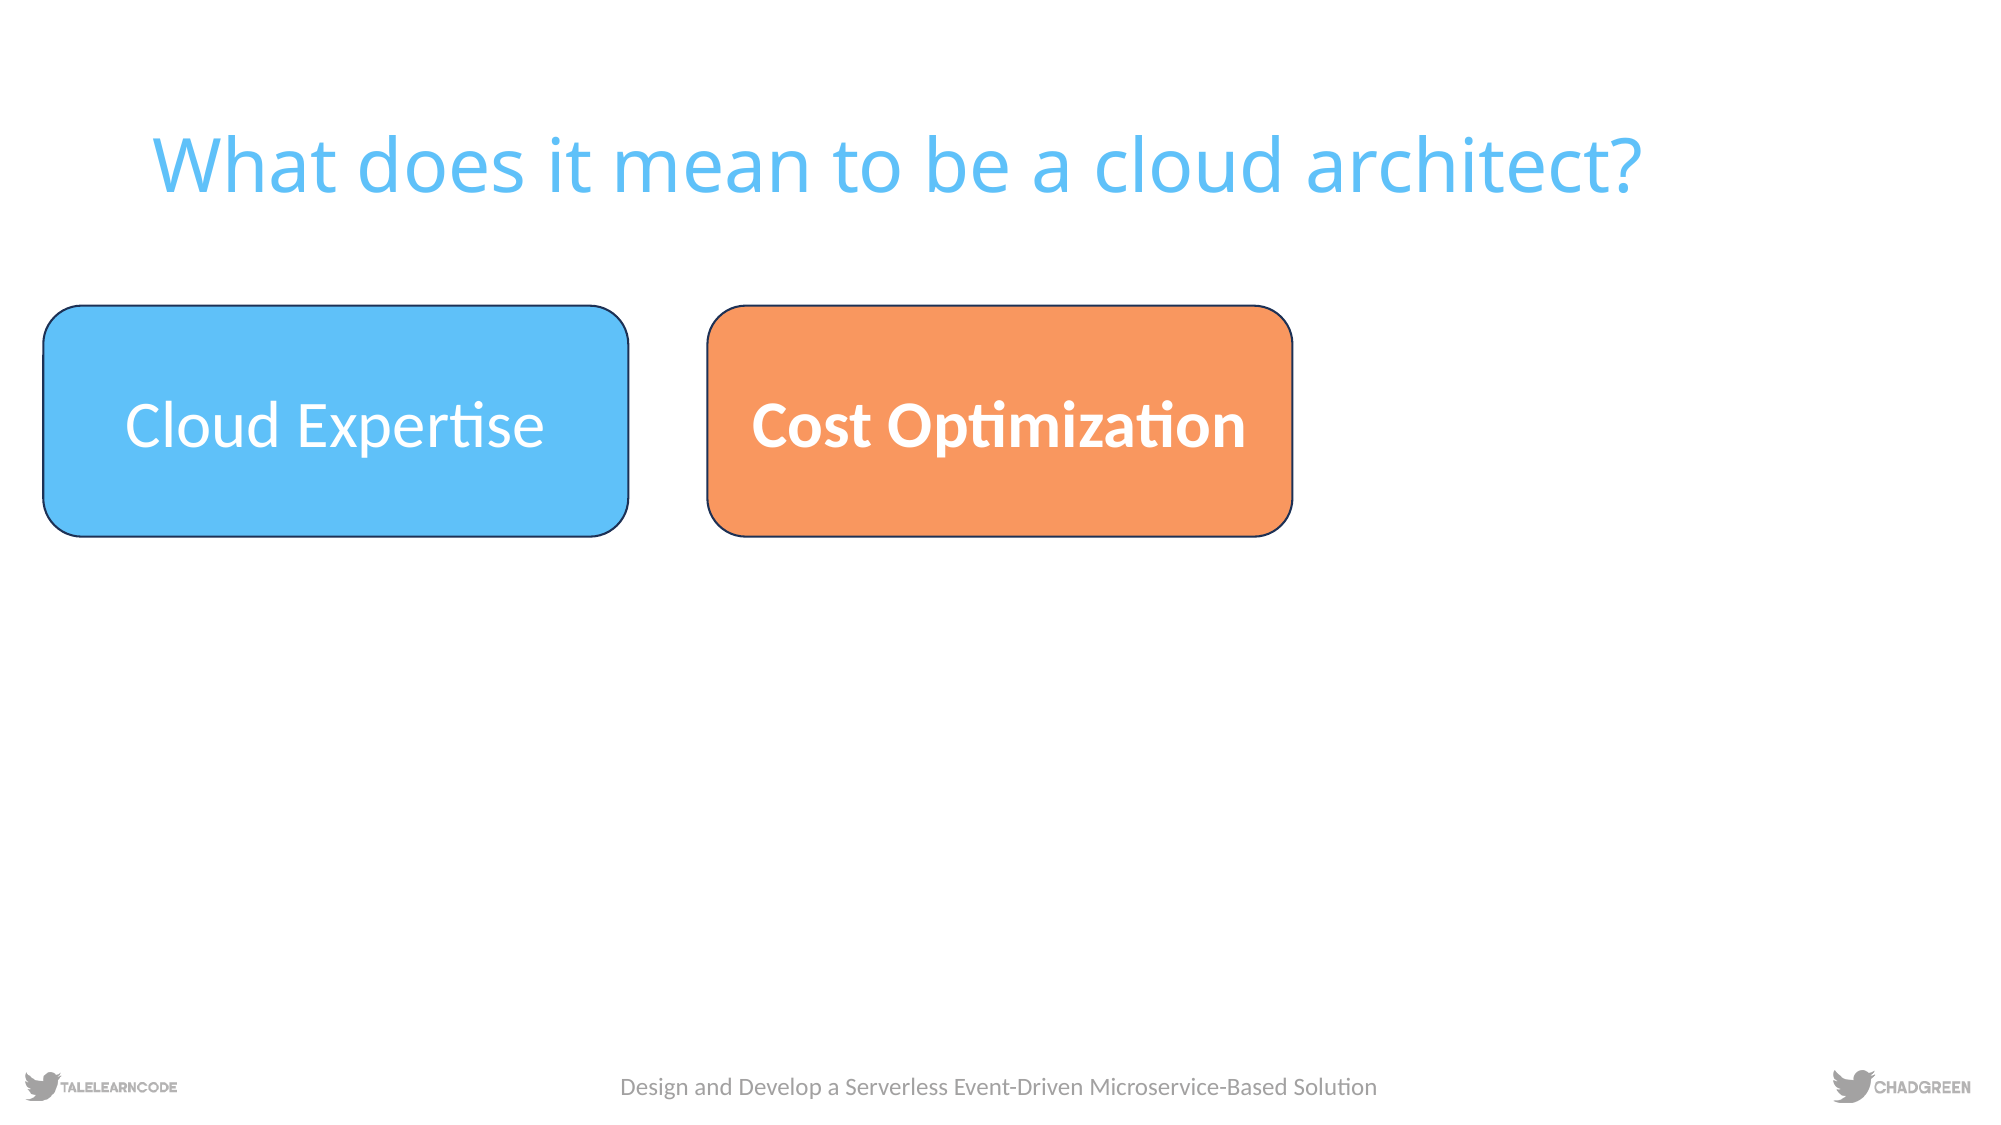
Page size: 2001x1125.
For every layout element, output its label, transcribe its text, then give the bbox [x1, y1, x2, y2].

title What does it mean to be a cloud architect? [137, 59, 1863, 278]
text_box Cost Optimization [706, 304, 1294, 538]
text_box Cloud Expertise [42, 304, 630, 538]
